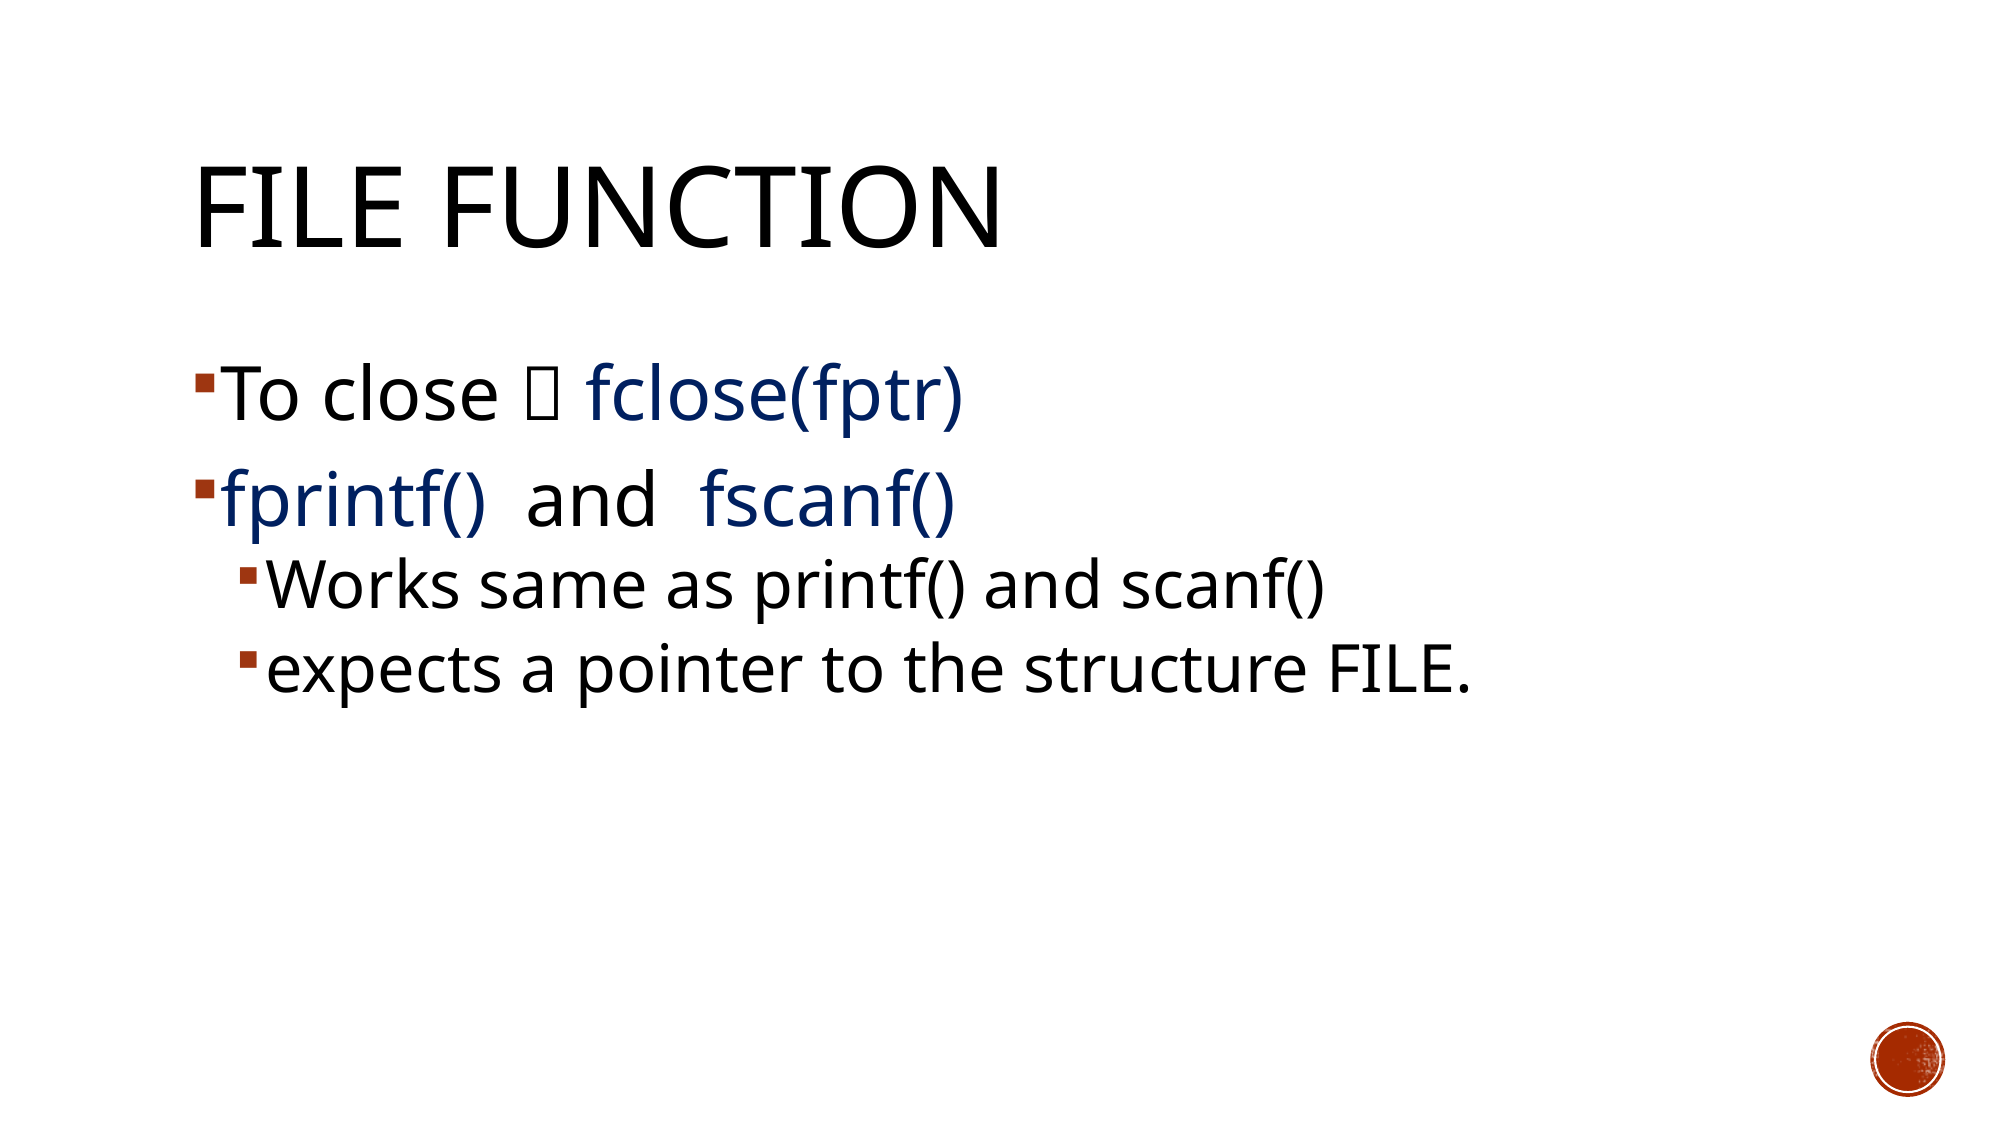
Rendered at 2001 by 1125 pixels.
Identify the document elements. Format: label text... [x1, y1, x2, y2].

title File function [175, 79, 1826, 344]
list To close  fclose(fptr) fprintf() and fscanf() Works same as printf() and scanf() expects a pointer to the structure FILE. [175, 348, 1826, 1013]
